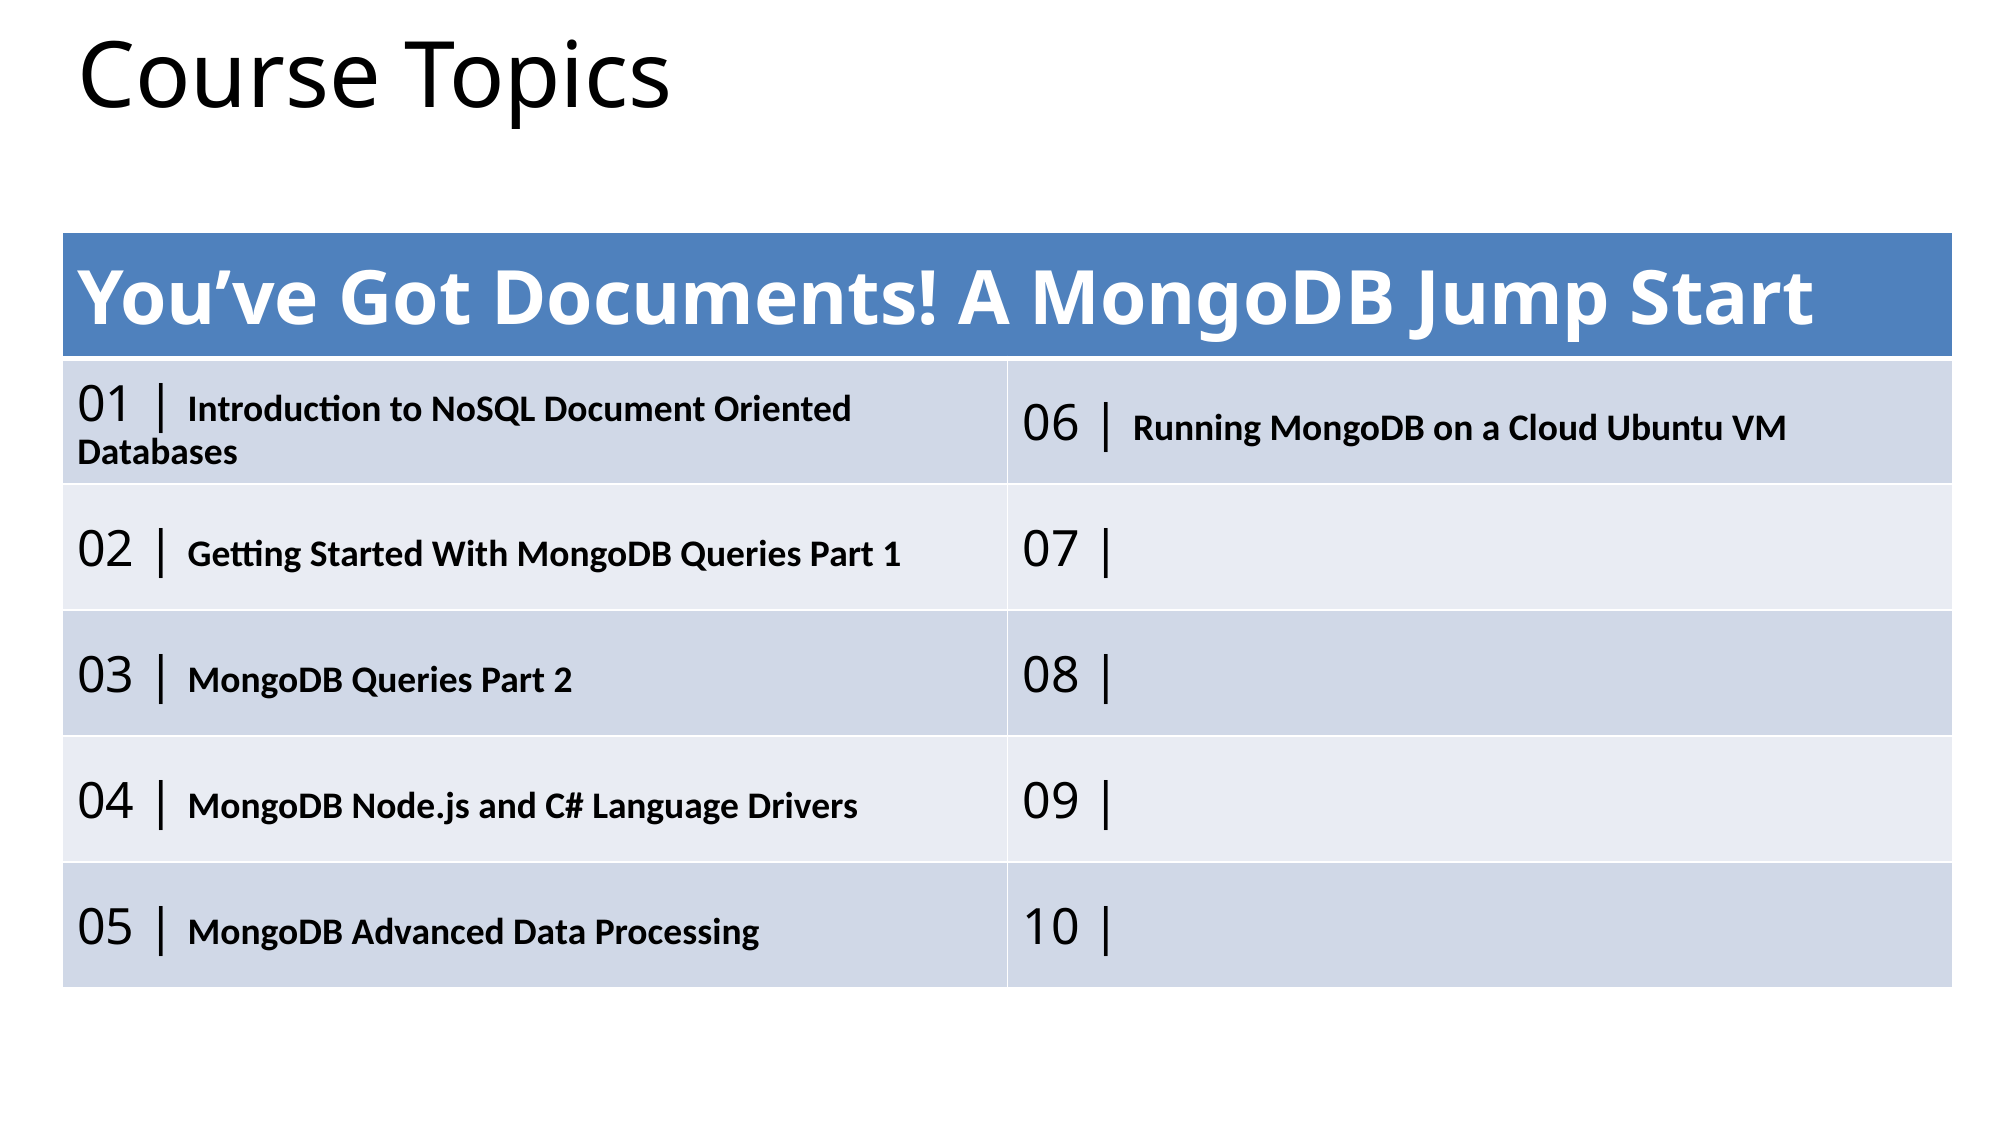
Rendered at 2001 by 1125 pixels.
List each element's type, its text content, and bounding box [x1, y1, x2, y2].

table_cell 07 | [1008, 485, 1952, 609]
table_cell 02 | Getting Started With MongoDB Queries Part 1 [63, 485, 1007, 609]
table_cell 01 | Introduction to NoSQL Document Oriented Databases [63, 361, 1007, 483]
table_cell 04 | MongoDB Node.js and C# Language Drivers [63, 737, 1007, 861]
table_cell 09 | [1008, 737, 1952, 861]
table_cell 10 | [1008, 863, 1952, 987]
table_cell 06 | Running MongoDB on a Cloud Ubuntu VM [1008, 361, 1952, 483]
table_cell 03 | MongoDB Queries Part 2 [63, 611, 1007, 735]
title Course Topics [62, 29, 1953, 205]
table_cell 05 | MongoDB Advanced Data Processing [63, 863, 1007, 987]
table_cell 08 | [1008, 611, 1952, 735]
table_header You’ve Got Documents! A MongoDB Jump Start [63, 233, 1952, 356]
